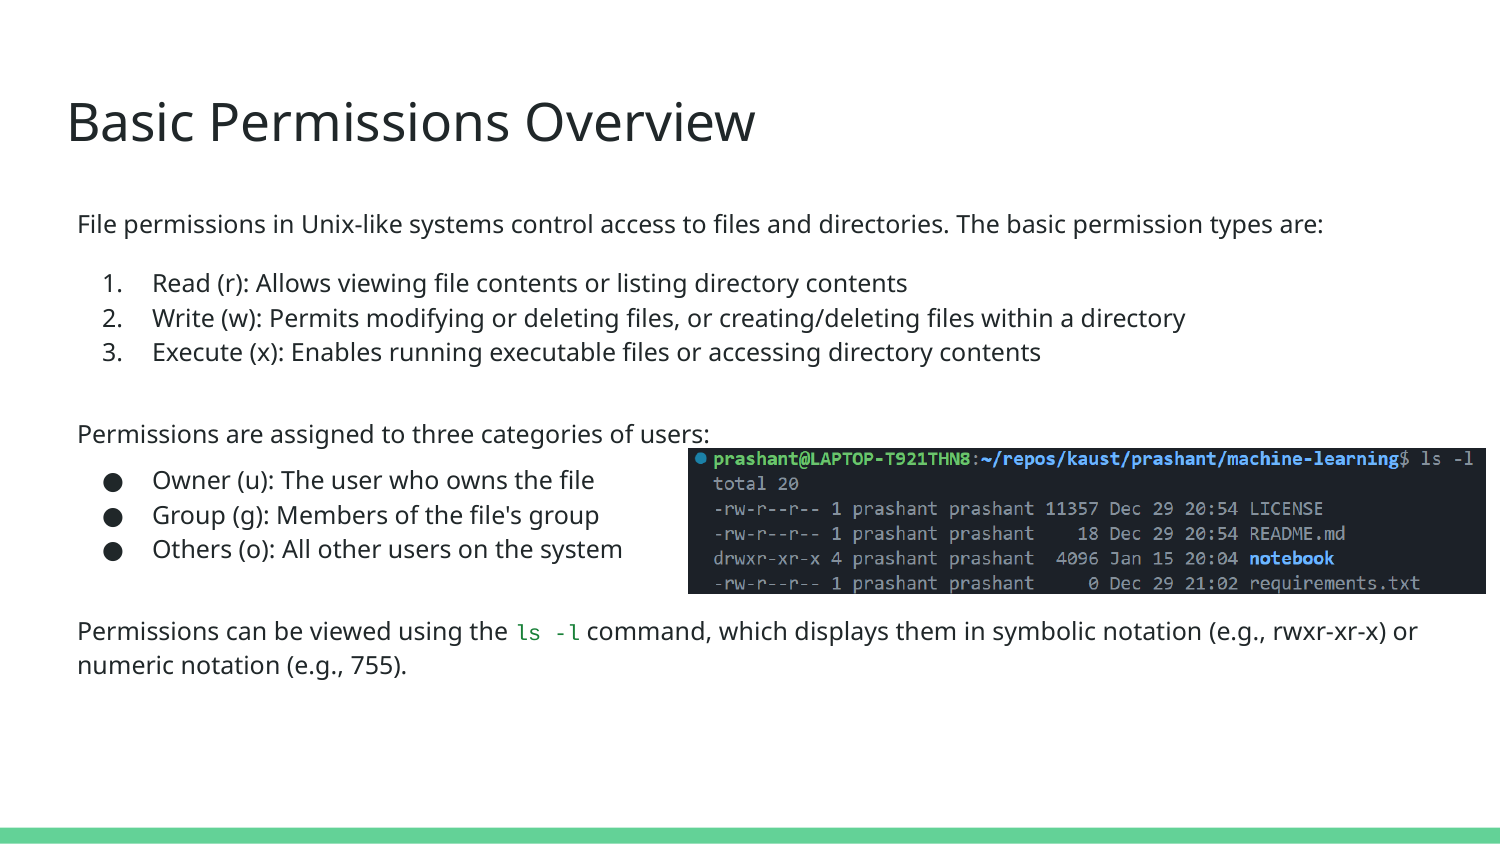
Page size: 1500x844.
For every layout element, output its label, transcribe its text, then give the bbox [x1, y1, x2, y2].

list File permissions in Unix-like systems control access to files and directories. The basic permission types are: Read (r): Allows viewing file contents or listing directory contents Write (w): Permits modifying or deleting files, or creating/deleting files within a directory Execute (x): Enables running executable files or accessing directory contents Permissions are assigned to three categories of users: Owner (u): The user who owns the file Group (g): Members of the file's group Others (o): All other users on the system Permissions can be viewed using the ls -l command, which displays them in symbolic notation (e.g., rwxr-xr-x) or numeric notation (e.g., 755). [62, 189, 1449, 750]
title Basic Permissions Overview [51, 72, 1449, 167]
picture [688, 448, 1486, 594]
